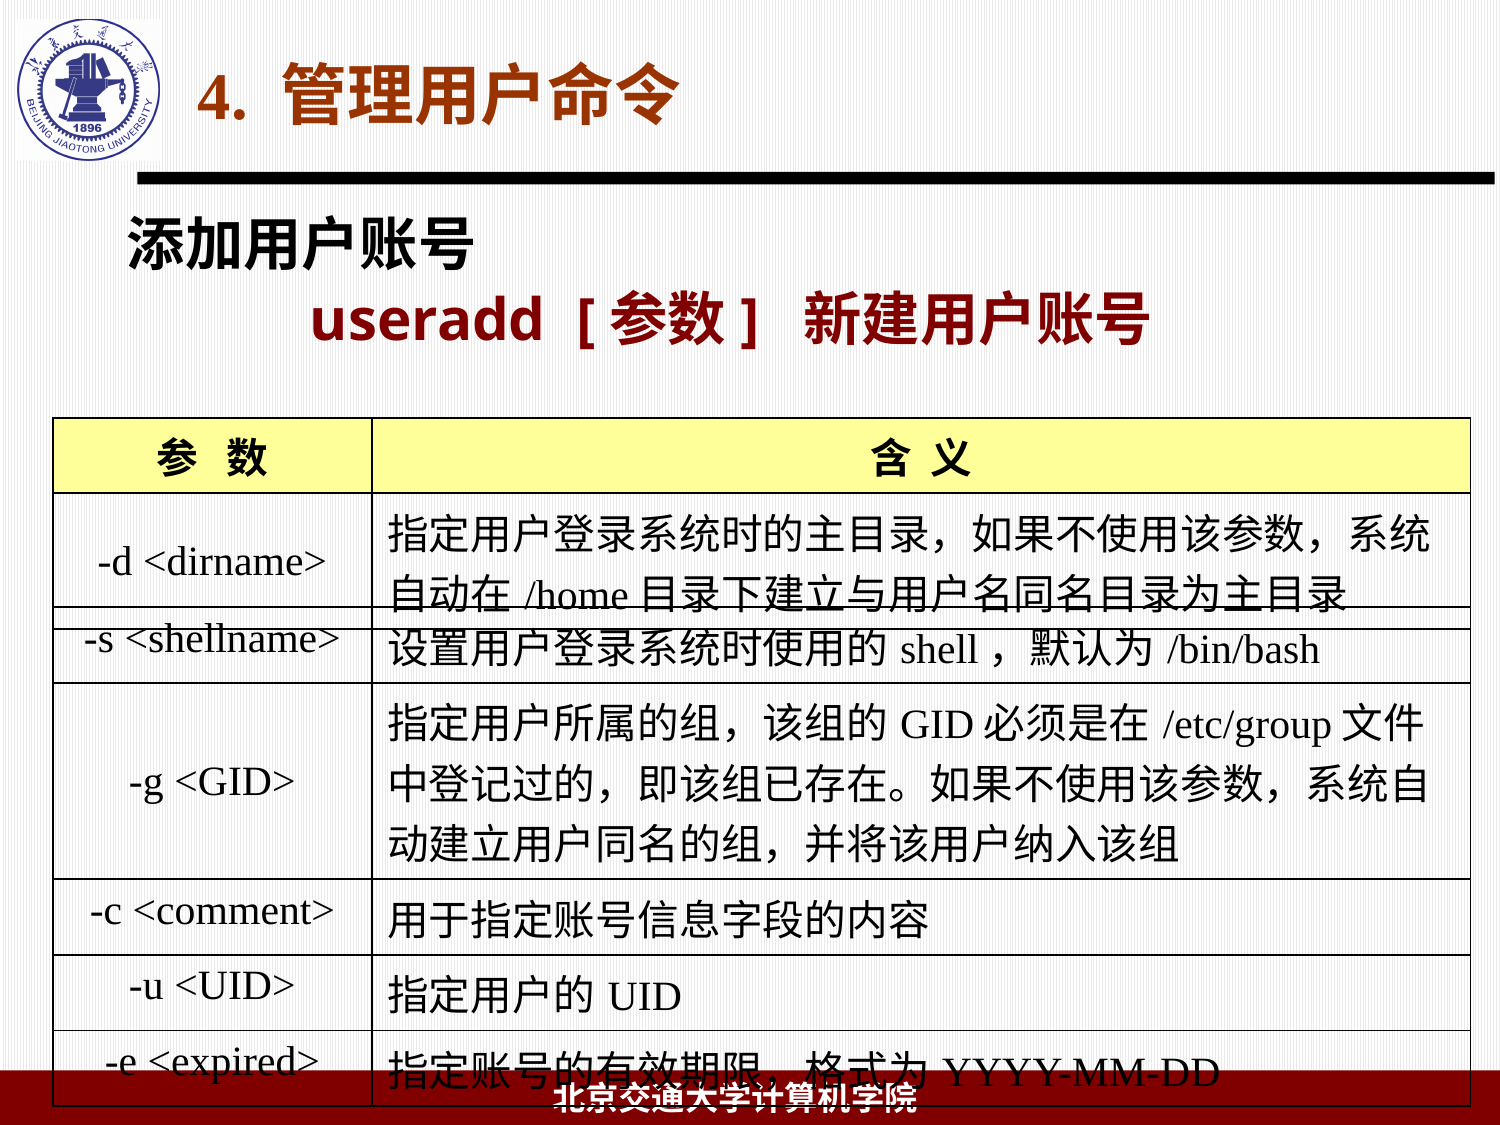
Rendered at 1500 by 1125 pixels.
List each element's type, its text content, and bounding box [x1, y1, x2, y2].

table_header 参 数 [54, 419, 371, 492]
table_header 设置用户登录系统时使用的shell，默认为/bin/bash [373, 608, 1470, 682]
list 添加用户账号 useradd [参数] 新建用户账号 [112, 208, 1425, 386]
table_cell -c <comment> [54, 880, 371, 954]
table_cell -e <expired> [54, 1031, 371, 1105]
table_cell 指定用户所属的组，该组的GID必须是在/etc/group文件中登记过的，即该组已存在。如果不使用该参数，系统自动建立用户同名的组，并将该用户纳入该组 [373, 684, 1470, 878]
title 4. 管理用户命令 [183, 45, 1425, 138]
table_header 含 义 [373, 419, 1470, 492]
picture [17, 19, 160, 161]
table_header -s <shellname> [54, 608, 371, 682]
table_cell 用于指定账号信息字段的内容 [373, 880, 1470, 954]
table_cell -d <dirname> [54, 494, 371, 606]
table_cell -g <GID> [54, 684, 371, 878]
table_cell 指定账号的有效期限，格式为YYYY-MM-DD [373, 1031, 1470, 1105]
table_cell 指定用户登录系统时的主目录，如果不使用该参数，系统自动在/home目录下建立与用户名同名目录为主目录 [373, 494, 1470, 606]
table_cell -u <UID> [54, 956, 371, 1030]
table_cell 指定用户的UID [373, 956, 1470, 1030]
